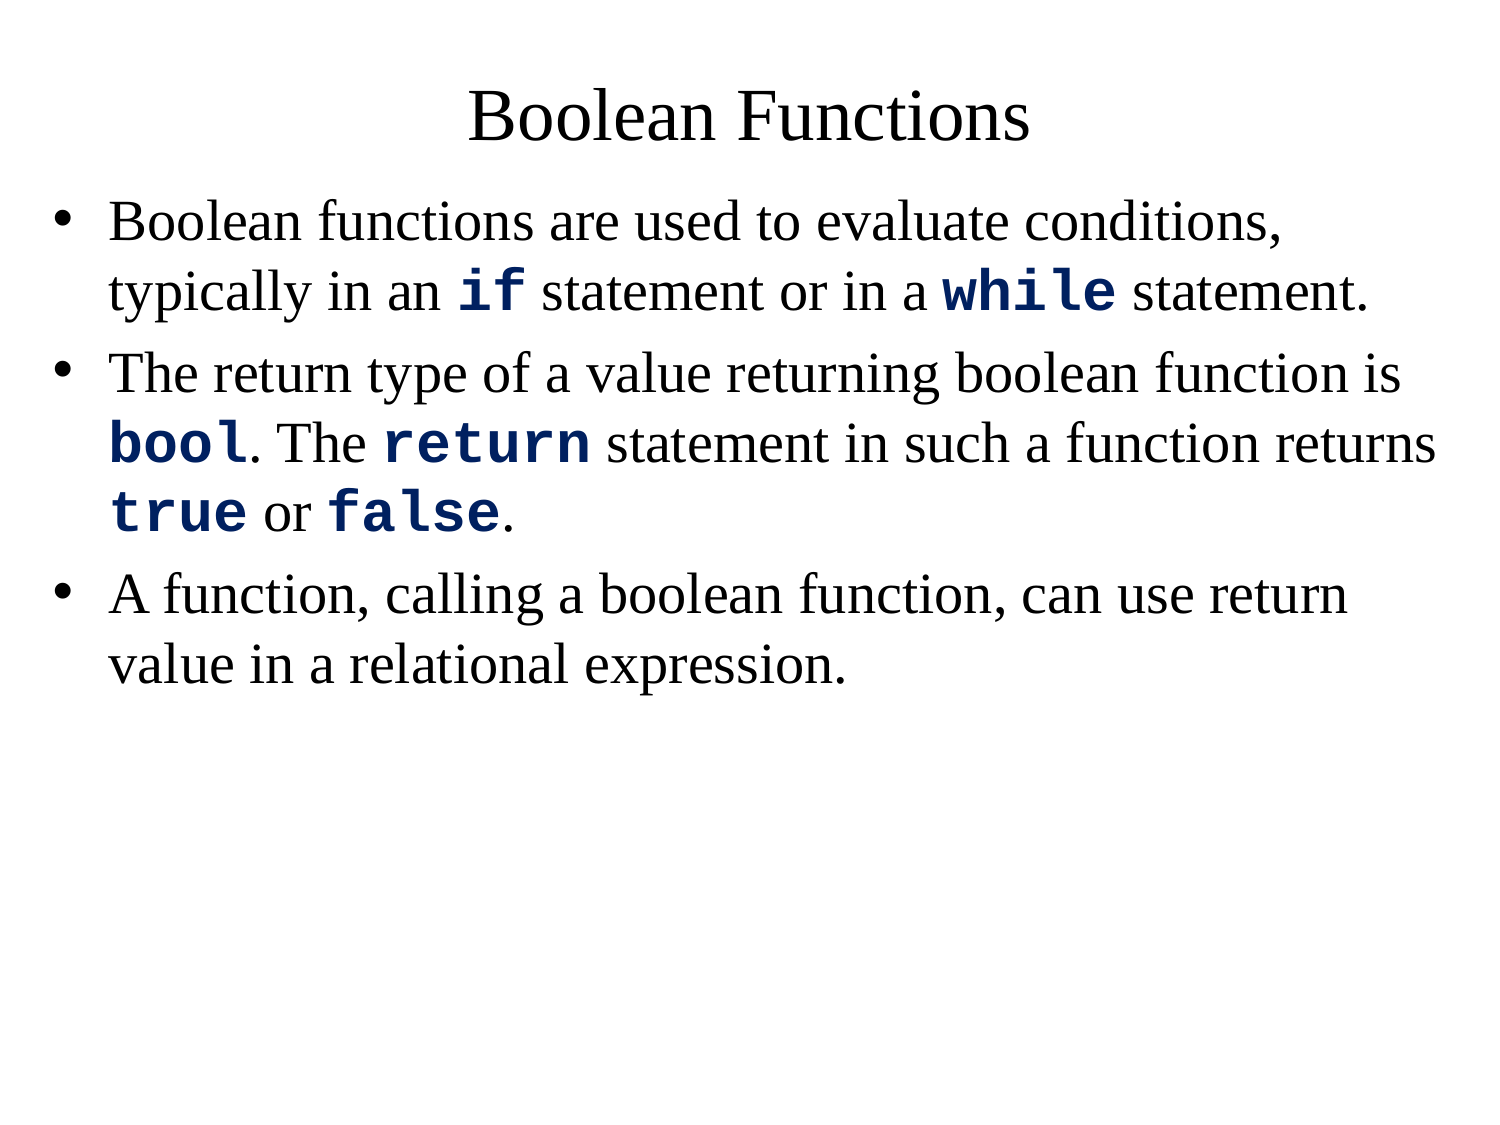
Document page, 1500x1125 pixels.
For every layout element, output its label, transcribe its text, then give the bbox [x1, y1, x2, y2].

list Boolean functions are used to evaluate conditions, typically in an if statement or in a while statement. The return type of a value returning boolean function is bool. The return statement in such a function returns true or false. A function, calling a boolean function, can use return value in a relational expression. [37, 174, 1463, 1088]
title Boolean Functions [75, 45, 1425, 174]
